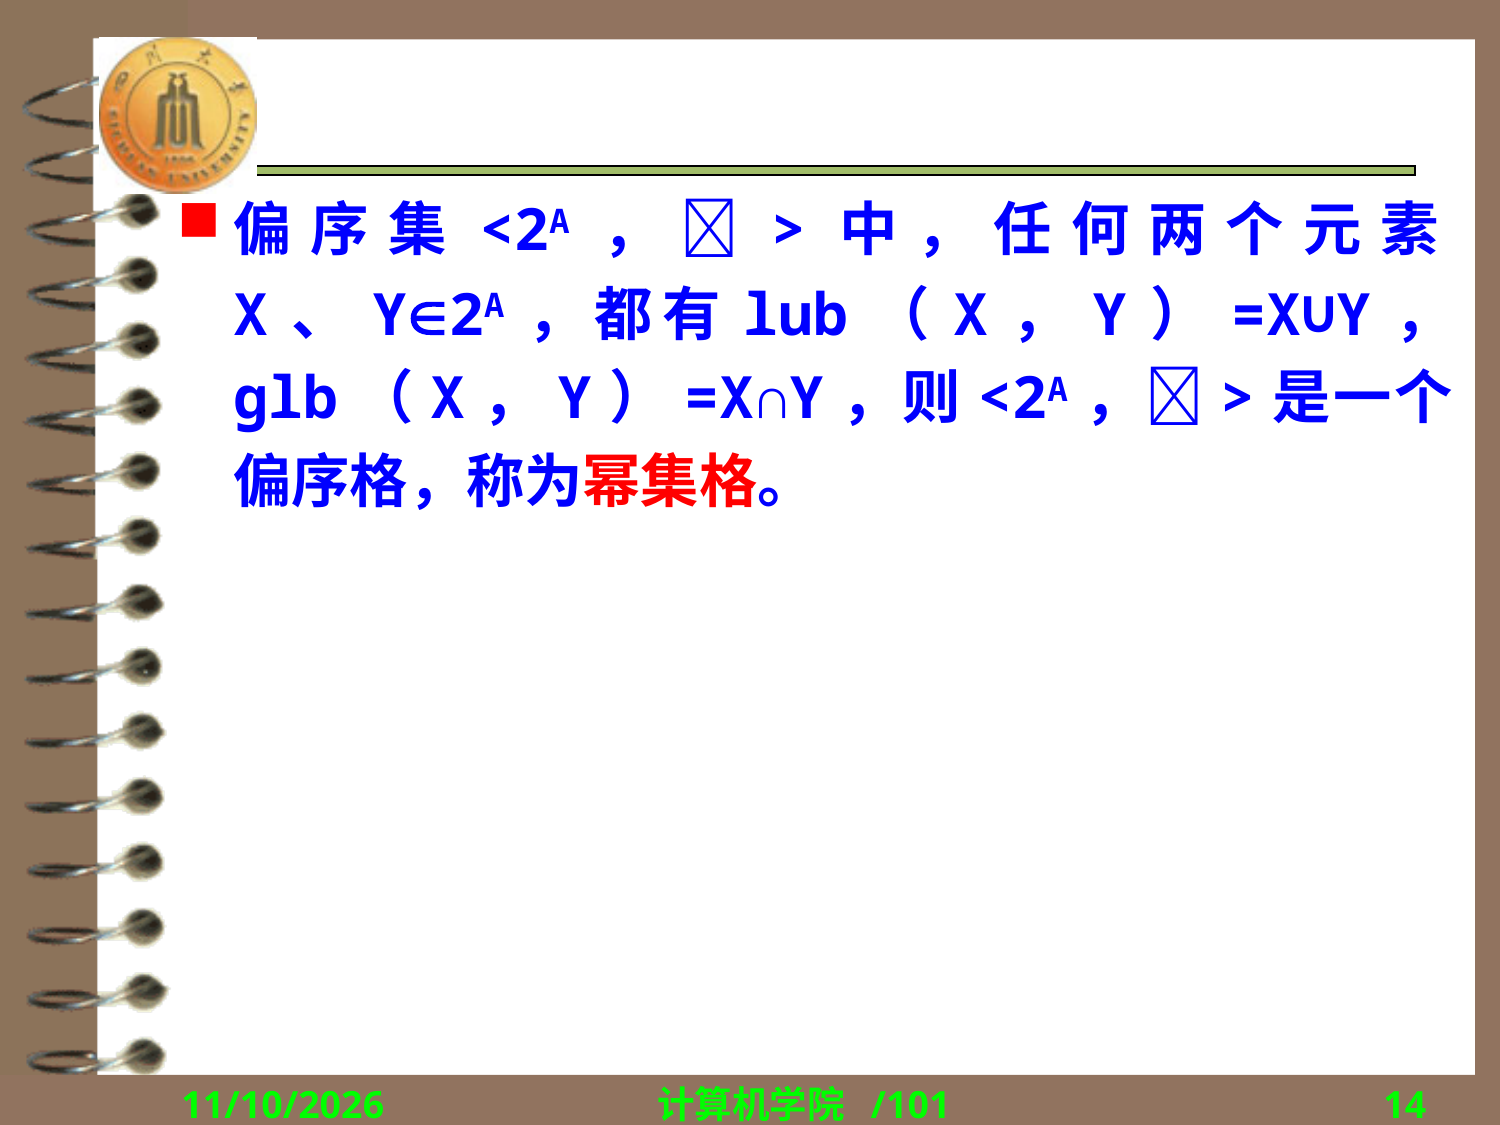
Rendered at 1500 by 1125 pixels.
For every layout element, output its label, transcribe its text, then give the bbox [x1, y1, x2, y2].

footer 计算机学院 /101 [479, 1073, 1128, 1100]
list 偏序集<2A，>中，任何两个元素X、Y2A，都有lub（X，Y）=X∪Y， glb（X，Y）=X∩Y，则<2A，>是一个偏序格，称为幂集格。 [171, 172, 1459, 522]
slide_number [166, 1073, 479, 1100]
picture [0, 0, 257, 1075]
slide_number 14 [1128, 1073, 1442, 1100]
